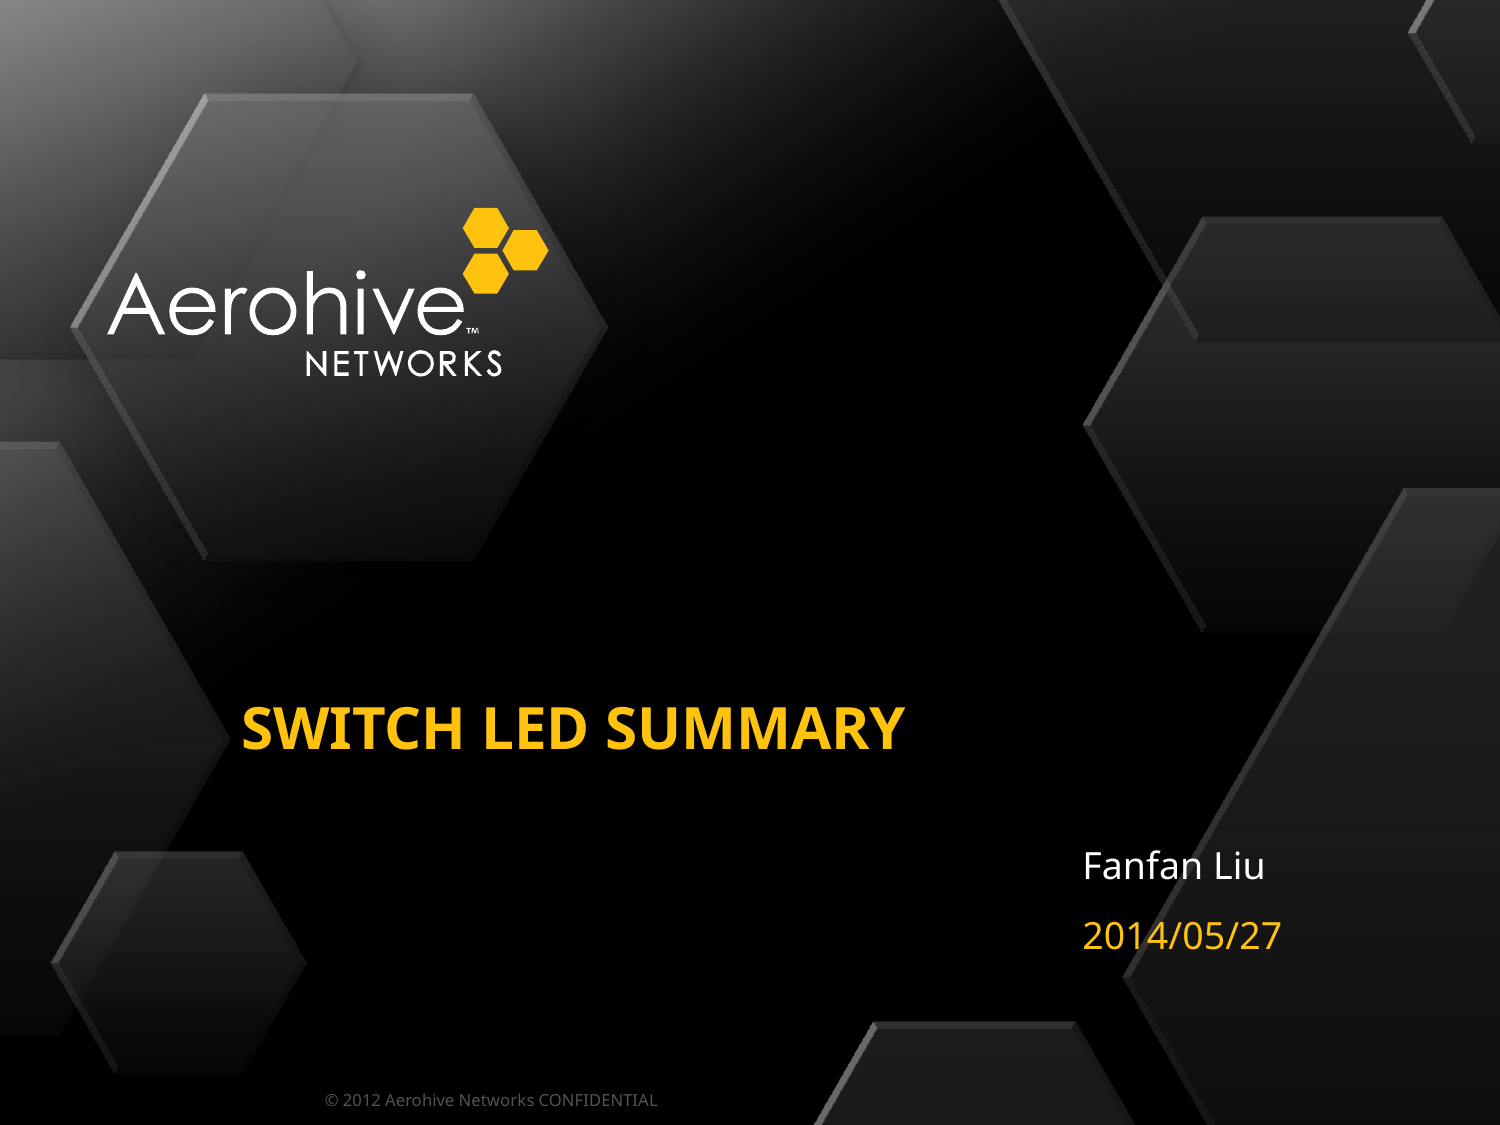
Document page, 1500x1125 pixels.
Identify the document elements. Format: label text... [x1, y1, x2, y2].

title Switch led summary [225, 646, 1332, 771]
subtitle Fanfan Liu 2014/05/27 [306, 839, 1357, 1030]
picture [0, 0, 1500, 1125]
